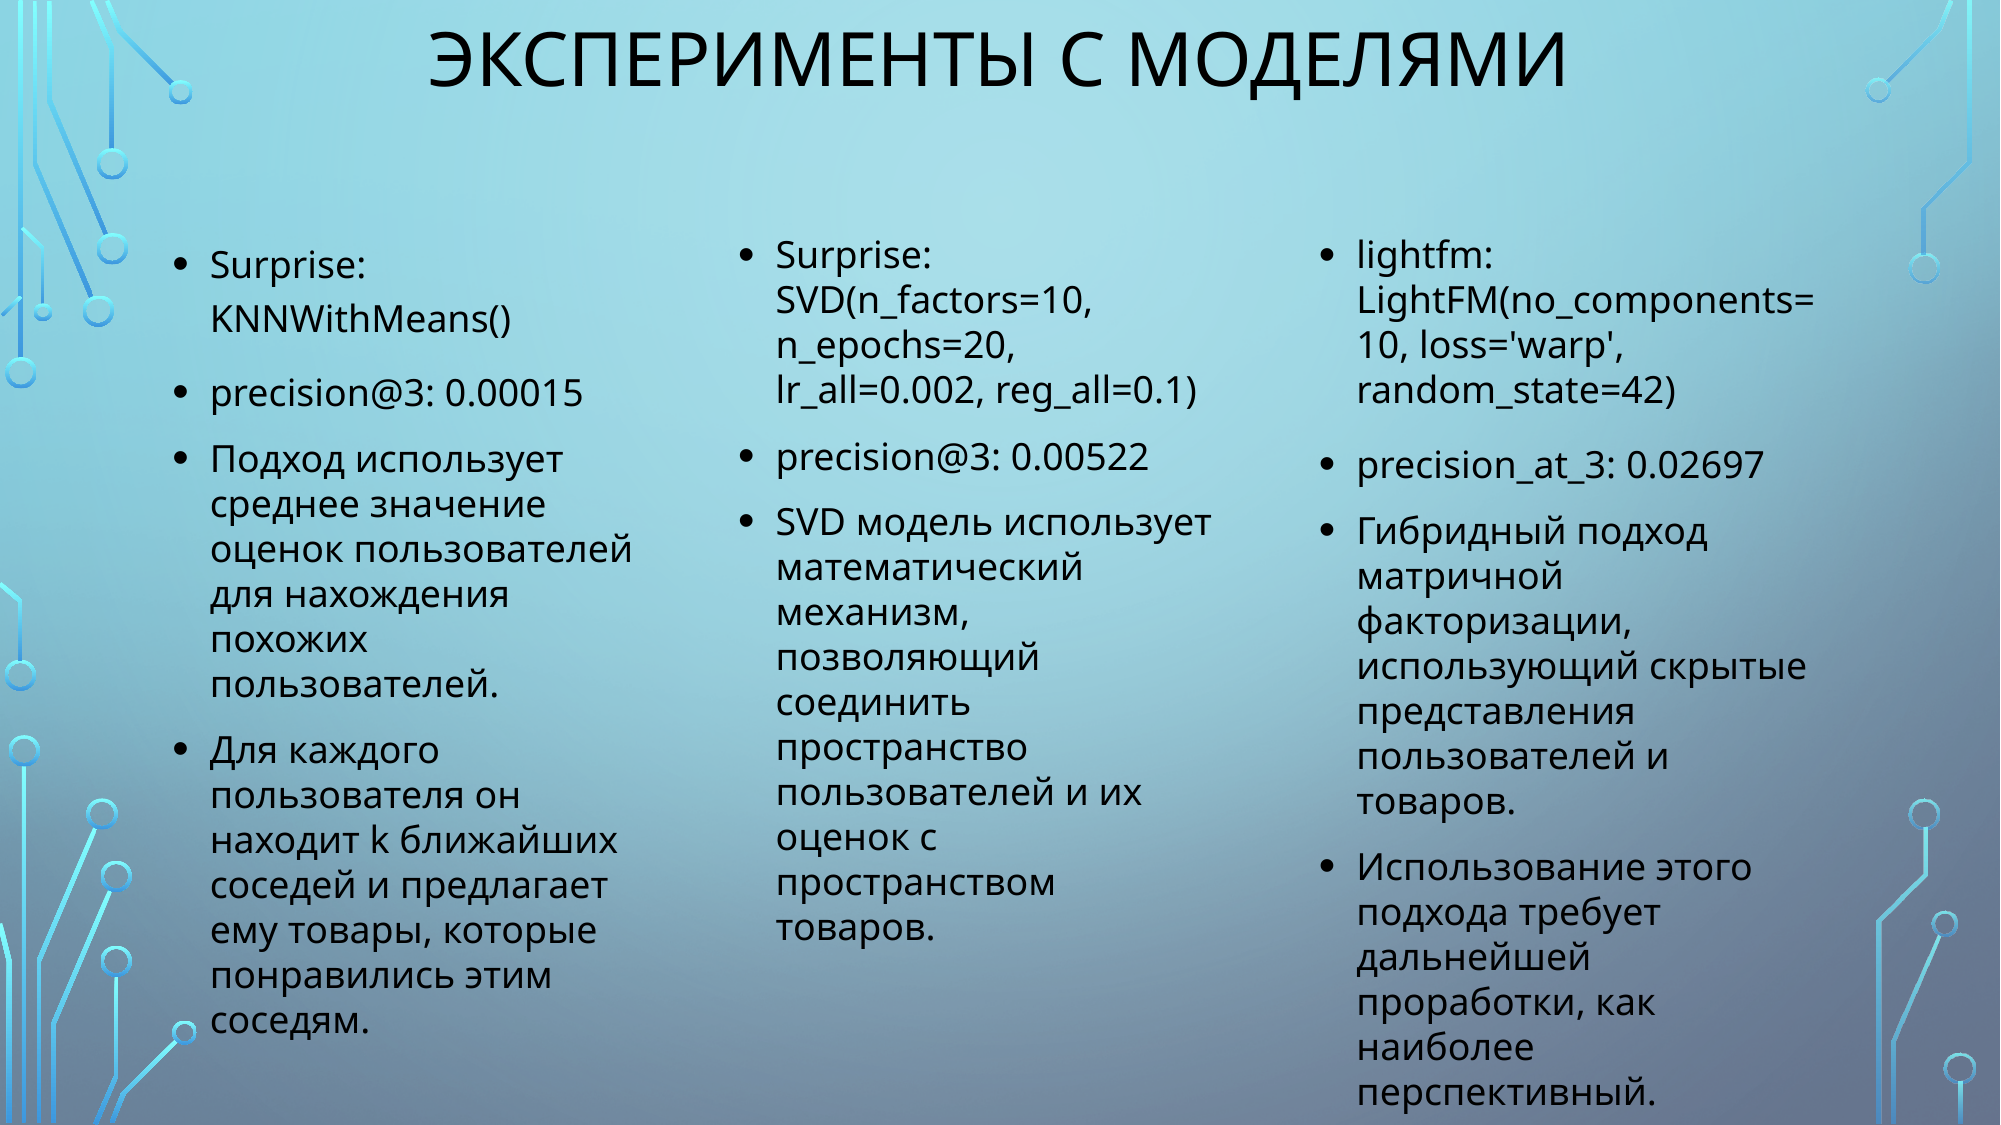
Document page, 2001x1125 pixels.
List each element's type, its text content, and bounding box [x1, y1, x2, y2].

text_box Surprise: SVD(n_factors=10, n_epochs=20, lr_all=0.002, reg_all=0.1) precision@3: 0.00522 SVD модель использует математический механизм, позволяющий соединить пространство пользователей и их оценок с пространством товаров. [723, 224, 1234, 672]
text_box Surprise: KNNWithMeans() precision@3: 0.00015 Подход использует среднее значение оценок пользователей для нахождения похожих пользователей. Для каждого пользователя он находит k ближайших соседей и предлагает ему товары, которые понравились этим соседям. [157, 224, 668, 712]
text_box lightfm: LightFM(no_components=10, loss='warp', random_state=42) precision_at_3: 0.02697 Гибридный подход матричной факторизации, использующий скрытые представления пользователей и товаров. Использование этого подхода требует дальнейшей проработки, как наиболее перспективный. [1304, 224, 1843, 712]
title Эксперименты с моделями [97, 0, 1903, 125]
